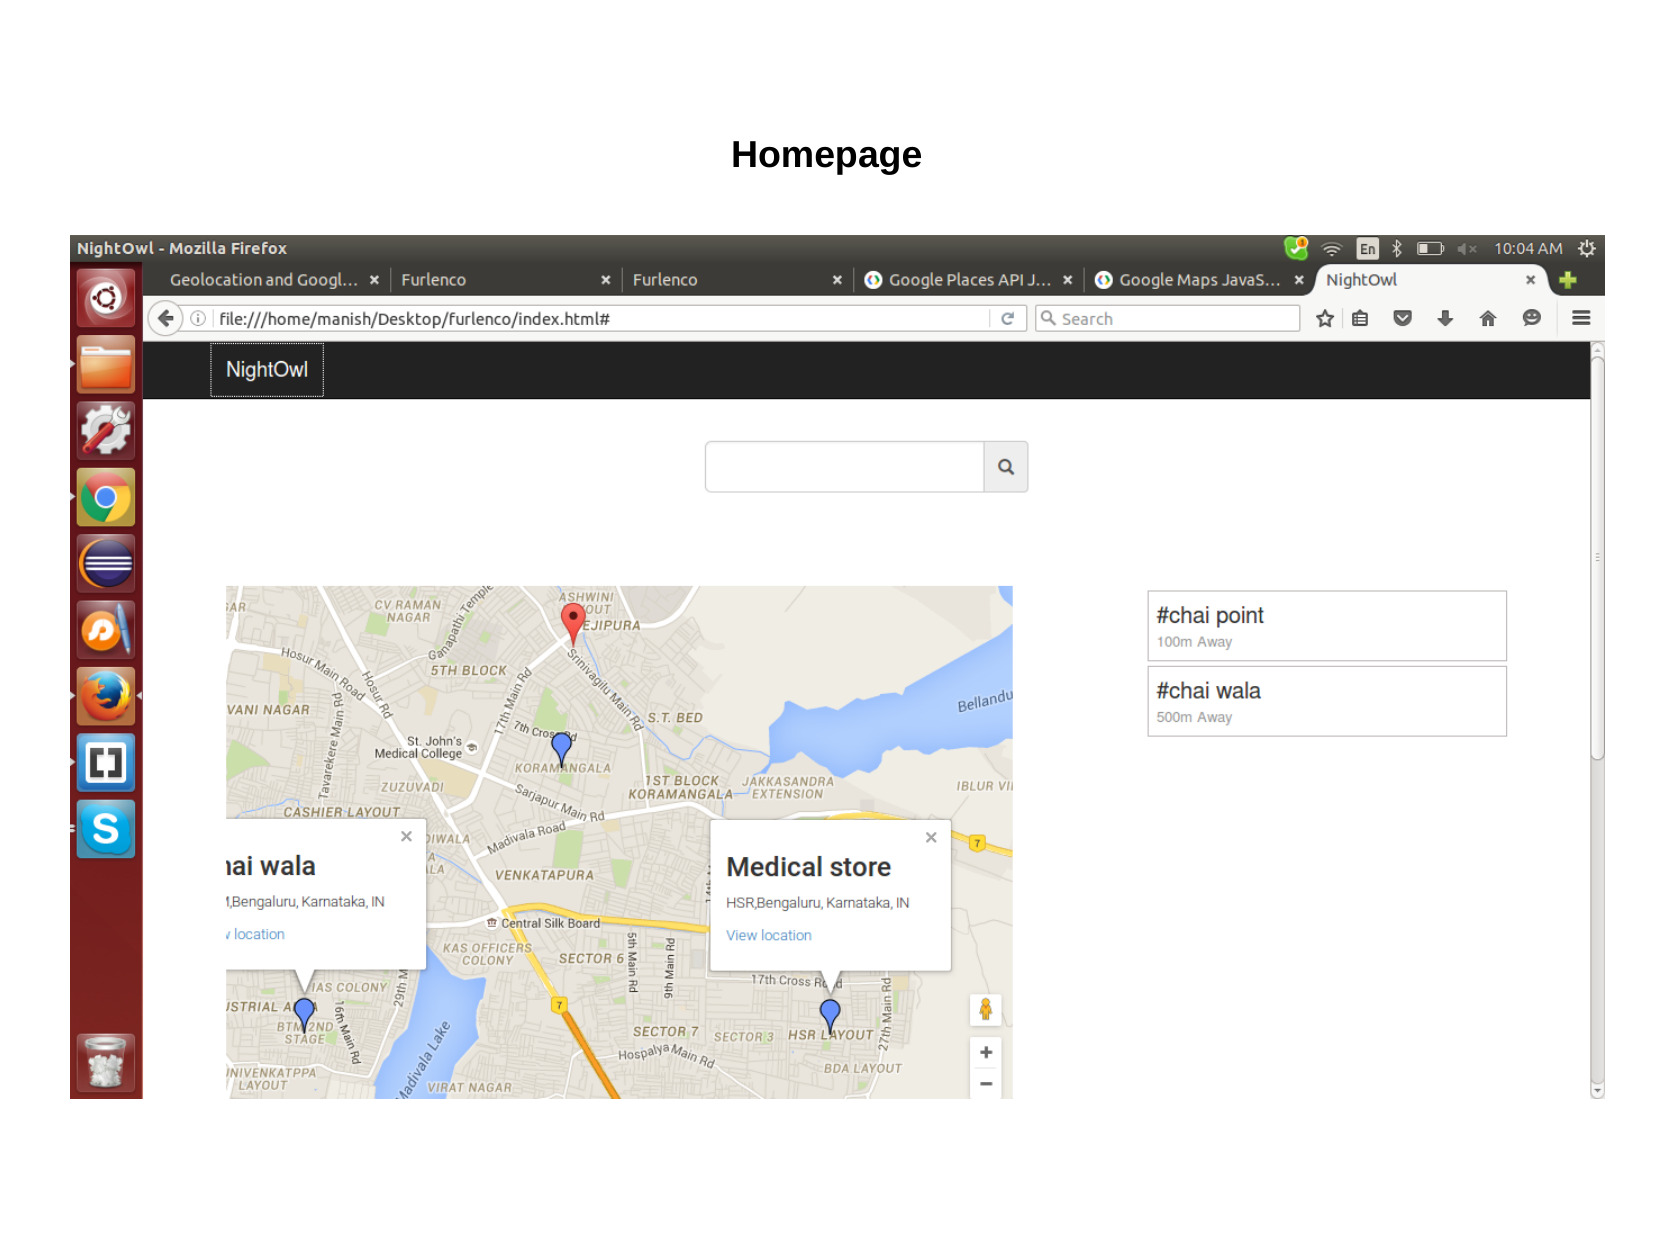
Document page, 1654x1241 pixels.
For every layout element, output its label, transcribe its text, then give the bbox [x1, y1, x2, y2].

picture [70, 235, 1605, 1099]
text_box Homepage [82, 49, 1571, 234]
